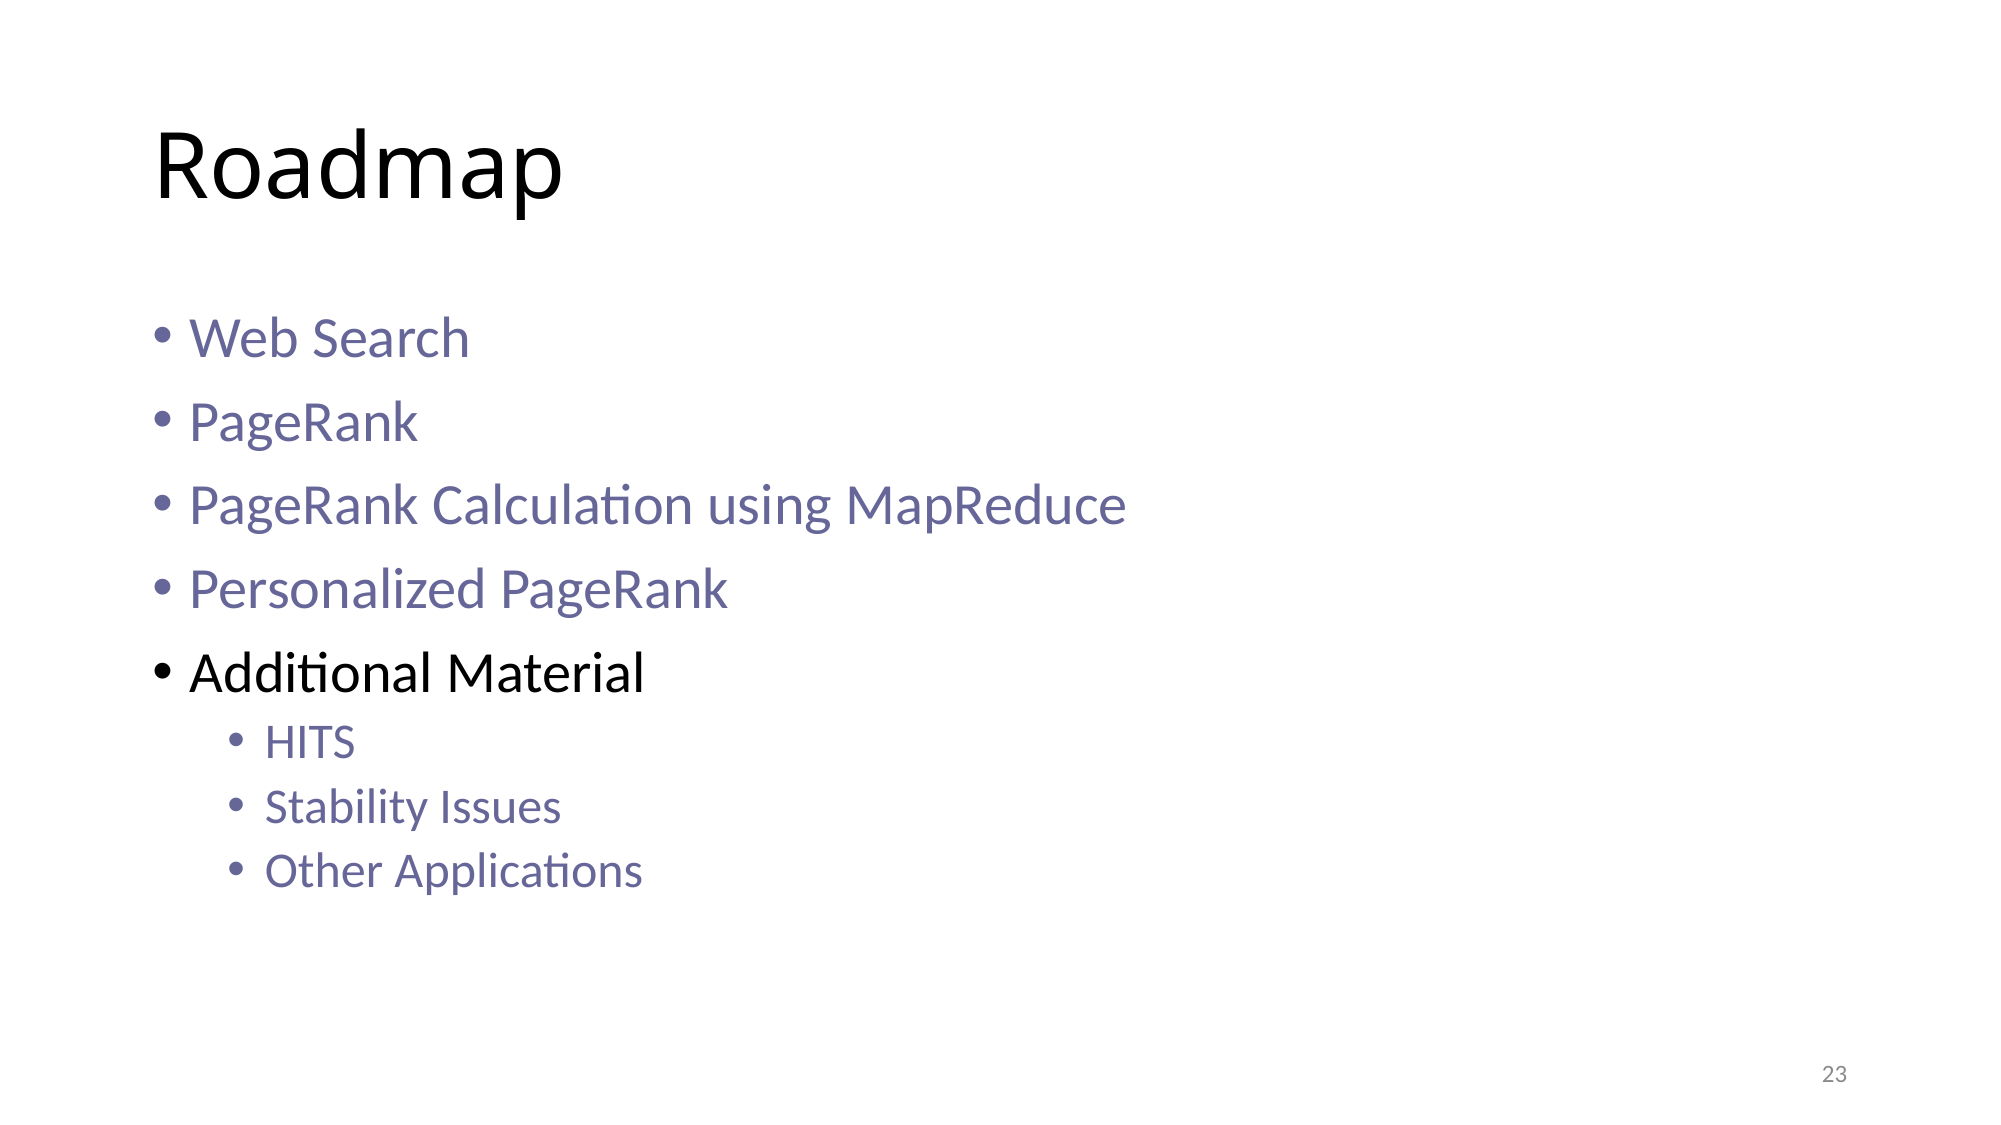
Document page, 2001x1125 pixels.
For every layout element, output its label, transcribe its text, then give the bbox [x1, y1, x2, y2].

slide_number 23 [1412, 1042, 1863, 1103]
list Web Search PageRank PageRank Calculation using MapReduce Personalized PageRank Additional Material HITS Stability Issues Other Applications [137, 299, 1863, 1014]
title Roadmap [137, 59, 1863, 278]
